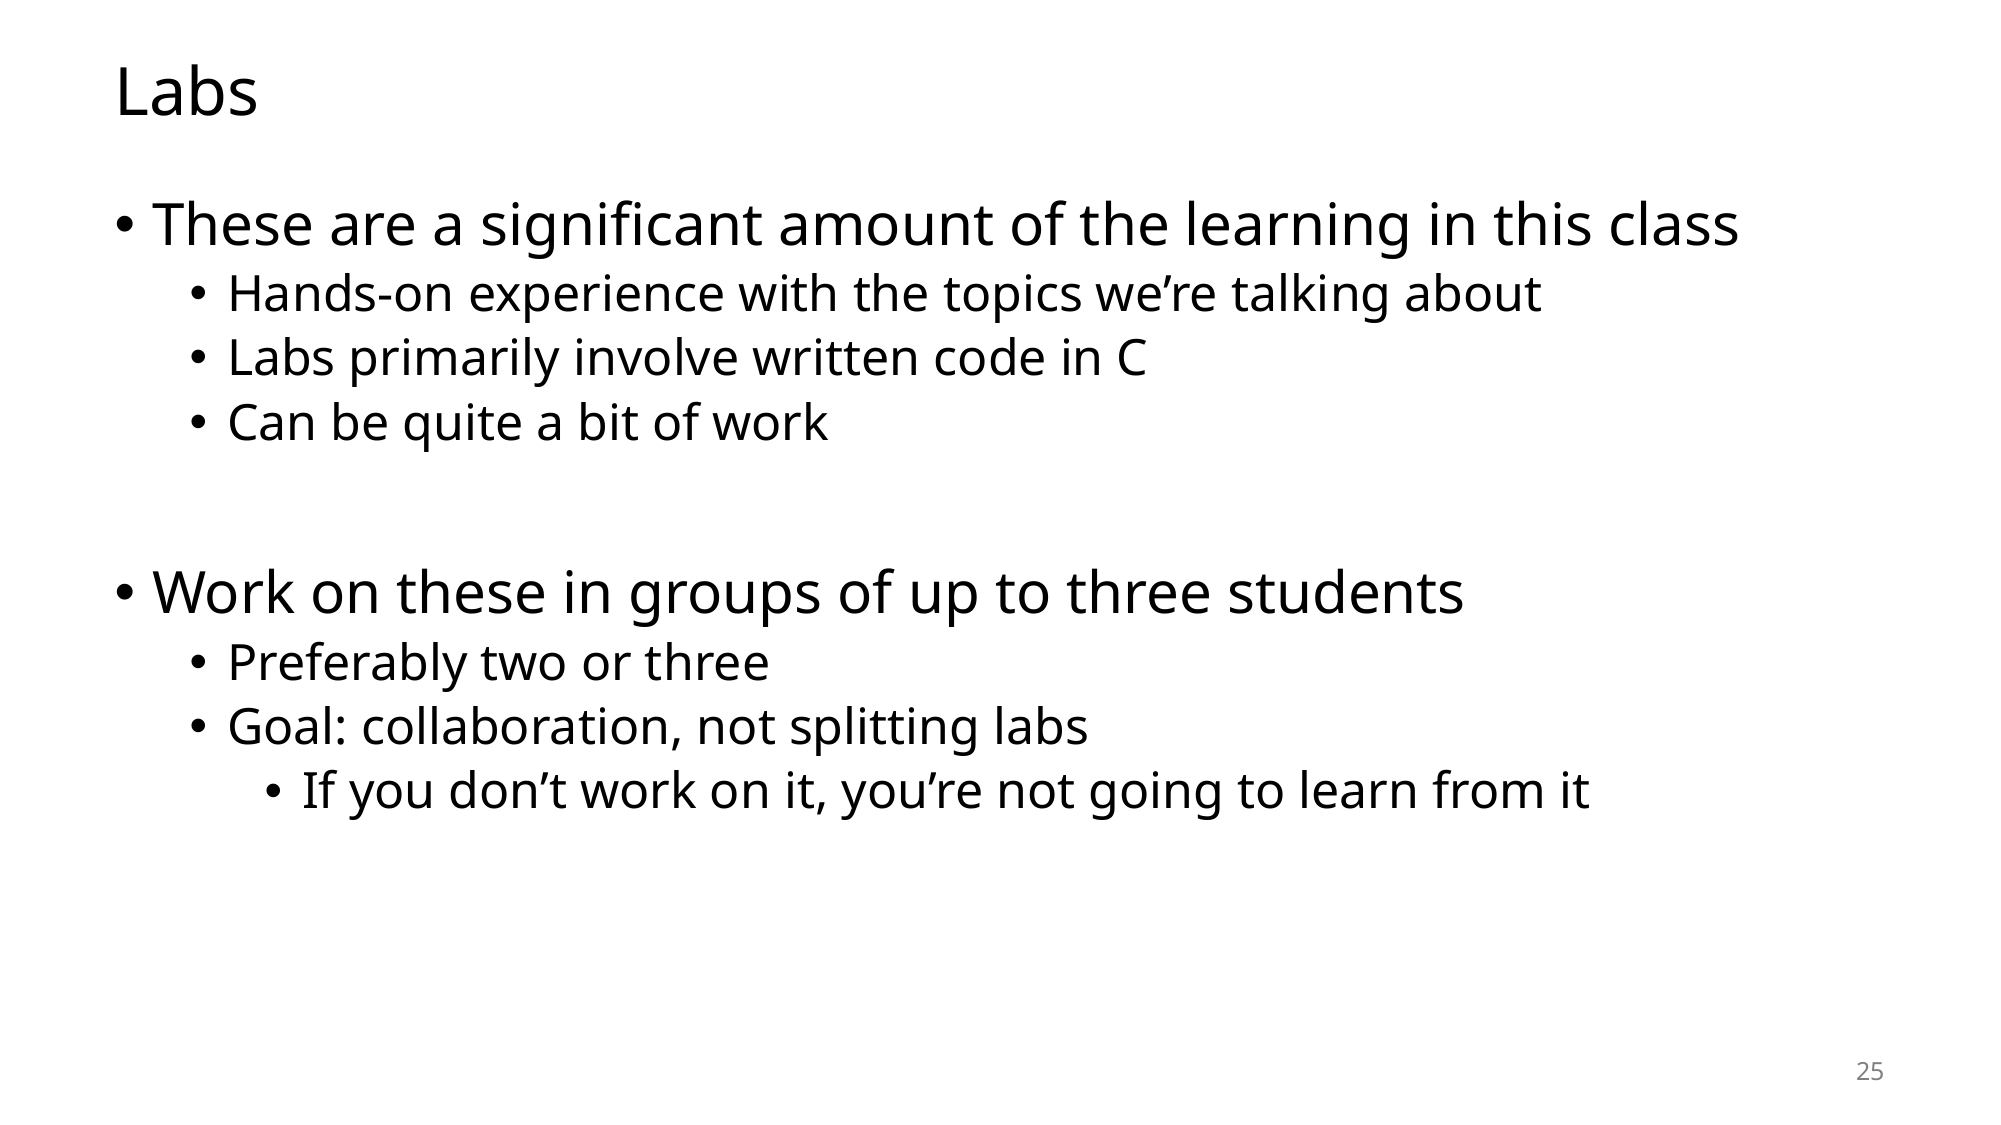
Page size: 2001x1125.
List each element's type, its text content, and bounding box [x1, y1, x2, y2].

list These are a significant amount of the learning in this class Hands-on experience with the topics we’re talking about Labs primarily involve written code in C Can be quite a bit of work Work on these in groups of up to three students Preferably two or three Goal: collaboration, not splitting labs If you don’t work on it, you’re not going to learn from it [99, 187, 1900, 1013]
title Labs [99, 37, 1900, 150]
slide_number 25 [1749, 1042, 1900, 1103]
